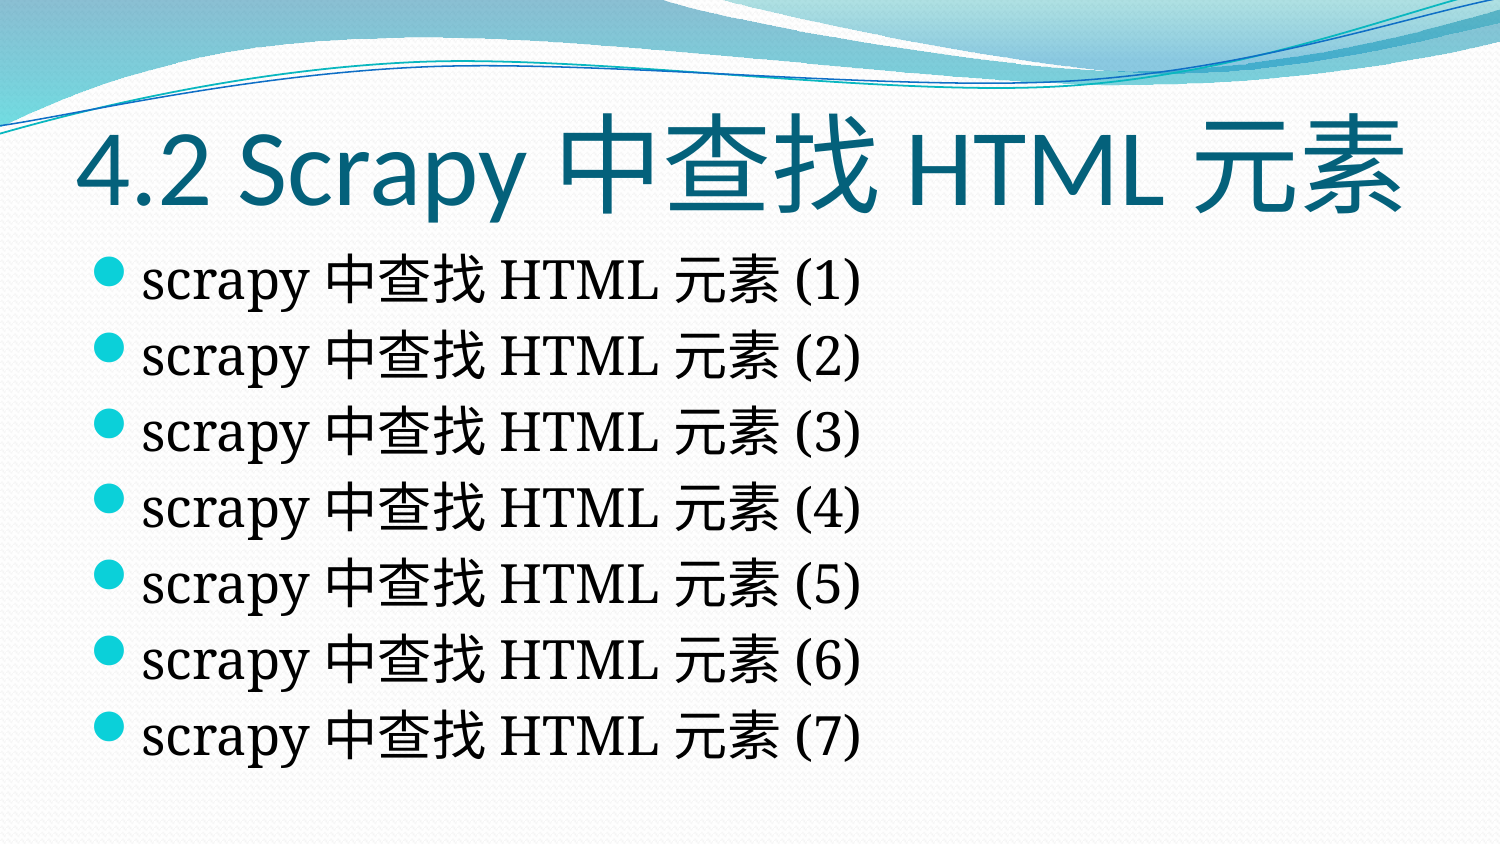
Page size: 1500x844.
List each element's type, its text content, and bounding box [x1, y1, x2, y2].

title 4.2 Scrapy中查找HTML元素 [75, 86, 1425, 228]
list scrapy中查找HTML元素(1) scrapy中查找HTML元素(2) scrapy中查找HTML元素(3) scrapy中查找HTML元素(4) scrapy中查找HTML元素(5) scrapy中查找HTML元素(6) scrapy中查找HTML元素(7) [75, 238, 1425, 779]
